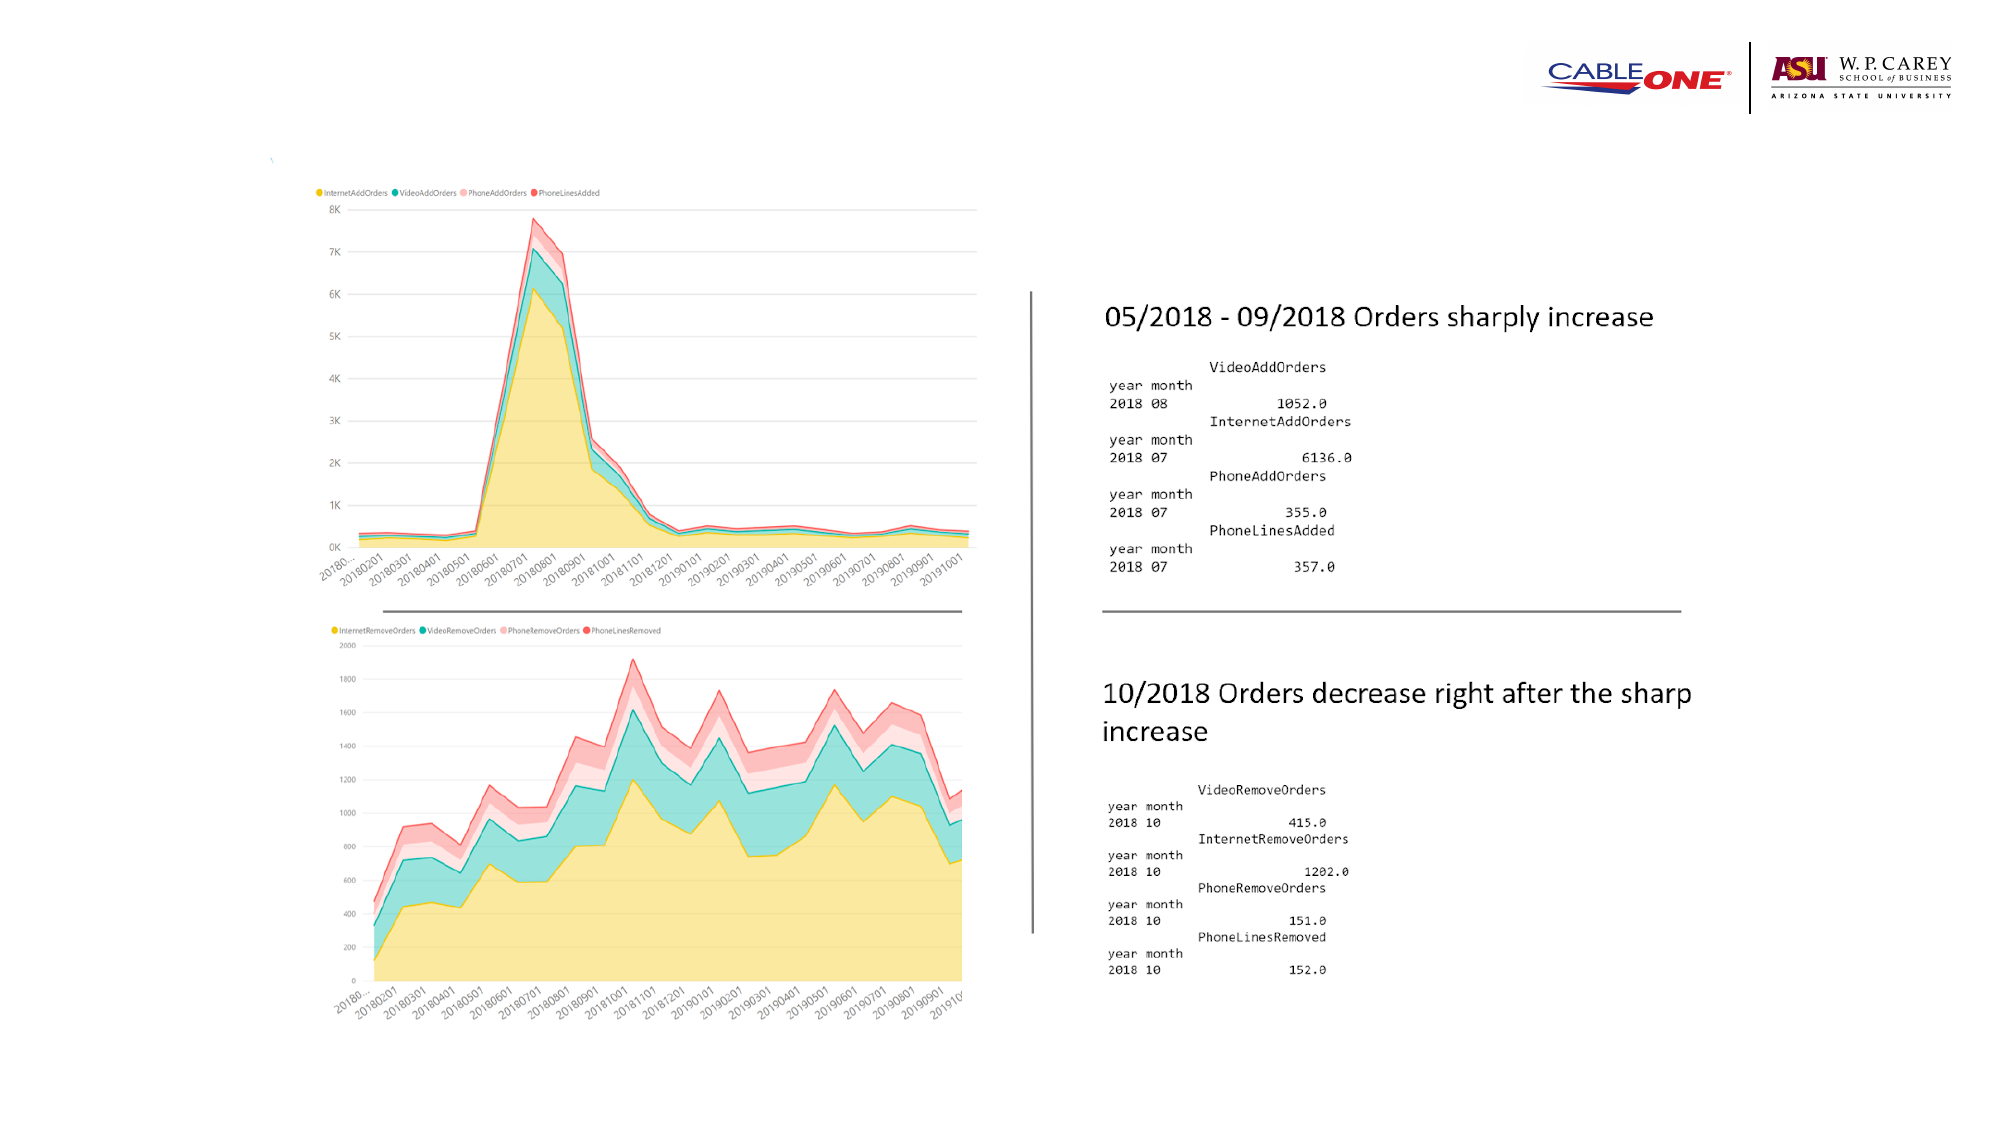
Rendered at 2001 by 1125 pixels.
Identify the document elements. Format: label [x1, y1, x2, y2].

picture [1770, 41, 1952, 114]
picture [1522, 41, 1749, 107]
list [259, 151, 1740, 1044]
